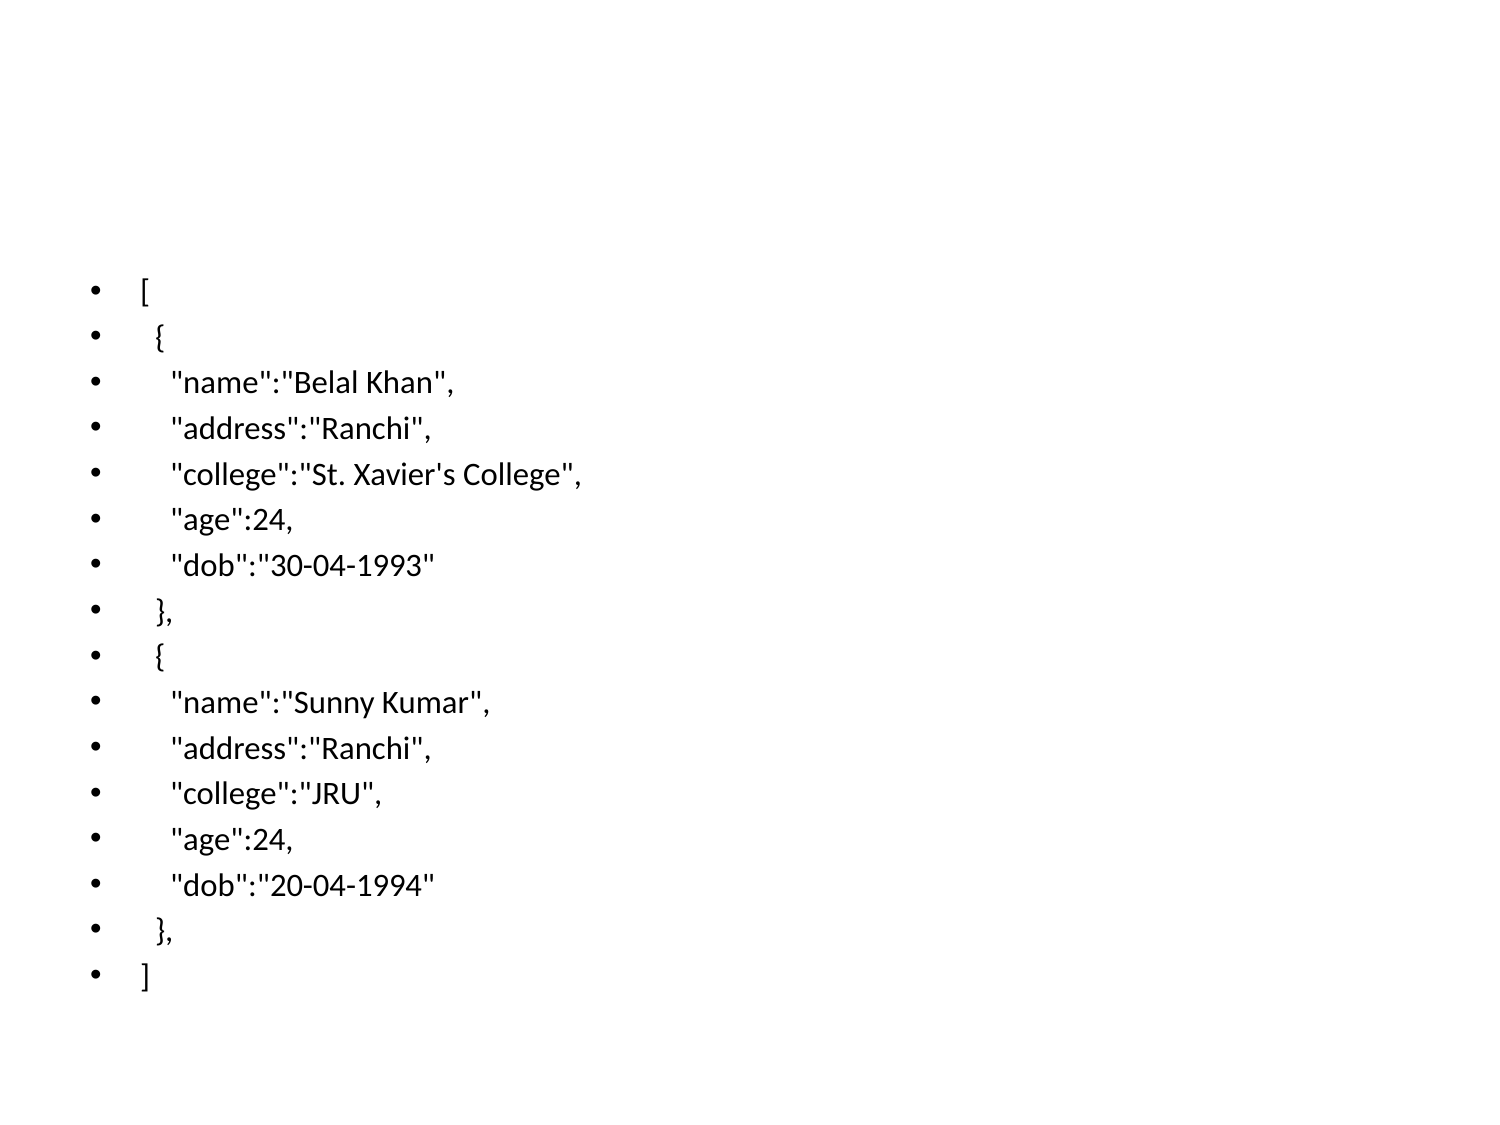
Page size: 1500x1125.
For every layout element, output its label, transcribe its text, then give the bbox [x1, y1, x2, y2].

list [ { "name":"Belal Khan", "address":"Ranchi", "college":"St. Xavier's College", "age":24, "dob":"30-04-1993" }, { "name":"Sunny Kumar", "address":"Ranchi", "college":"JRU", "age":24, "dob":"20-04-1994" }, ] [75, 262, 1425, 1005]
